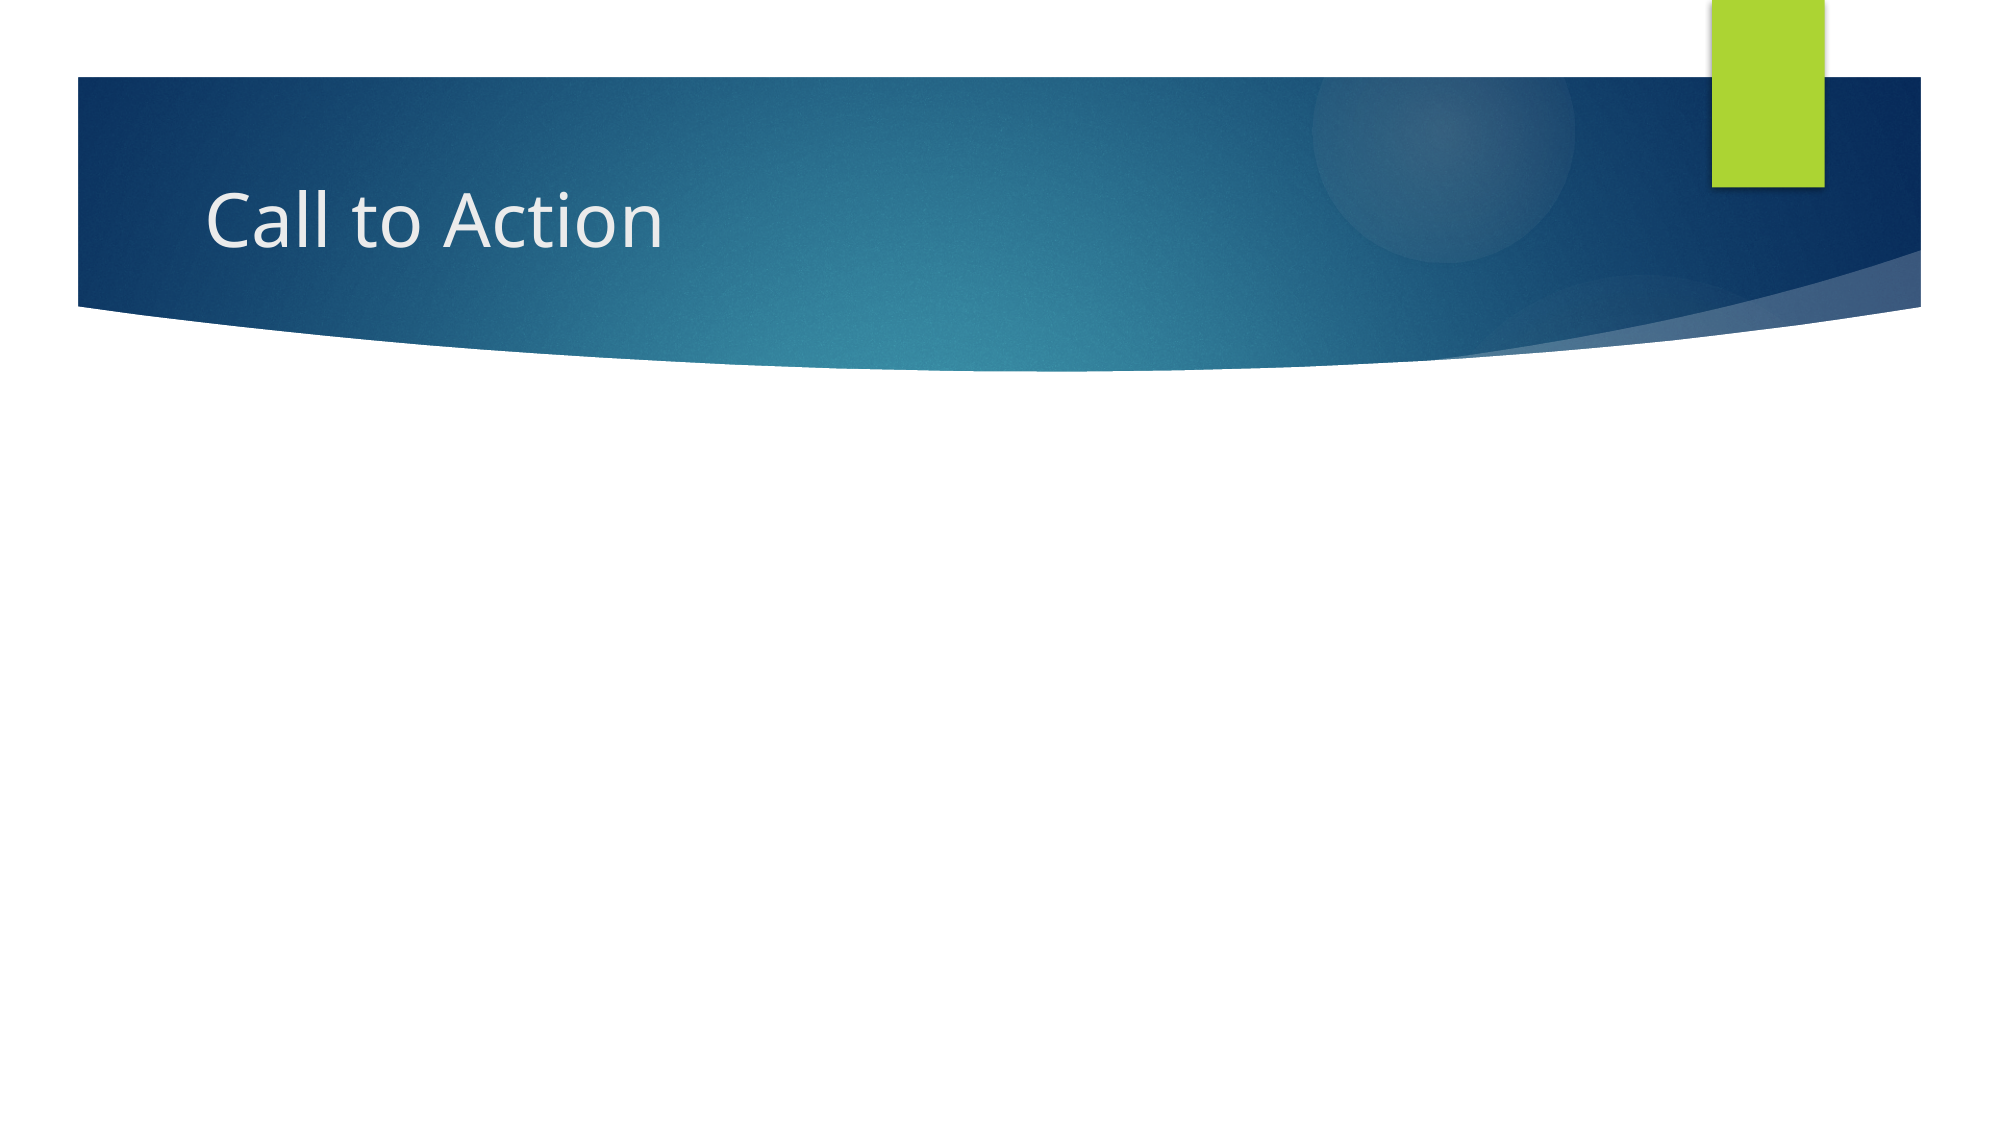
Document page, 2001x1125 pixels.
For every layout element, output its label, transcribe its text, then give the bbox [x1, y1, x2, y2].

title Call to Action [189, 159, 1627, 276]
